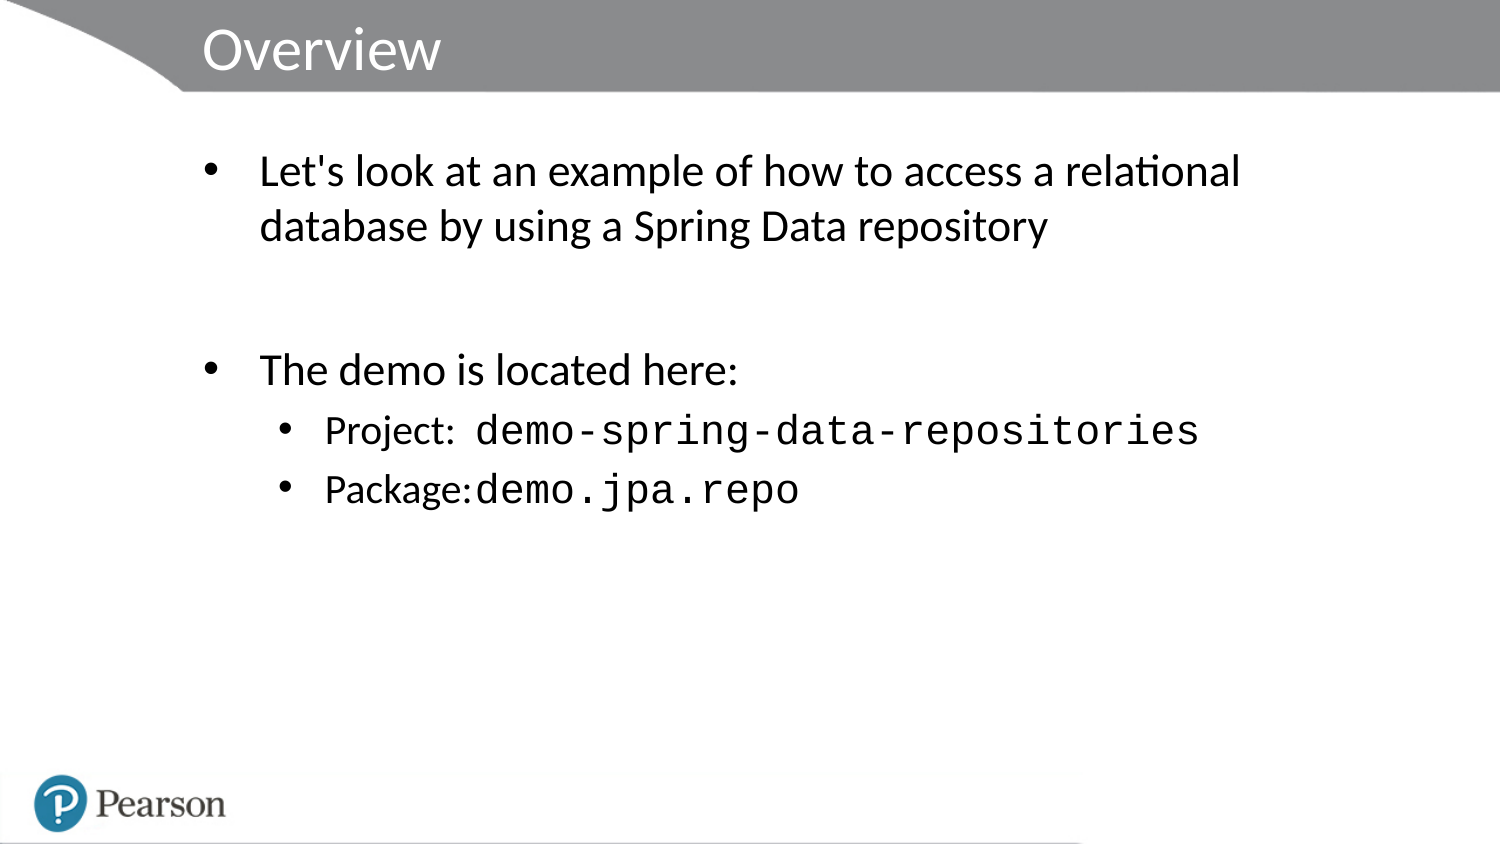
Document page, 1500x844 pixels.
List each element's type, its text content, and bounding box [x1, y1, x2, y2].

picture [0, 0, 1500, 844]
list Let's look at an example of how to access a relational database by using a Spring Data repository The demo is located here: Project: demo-spring-data-repositories Package: demo.jpa.repo [188, 133, 1425, 716]
title Overview [187, 0, 1426, 93]
